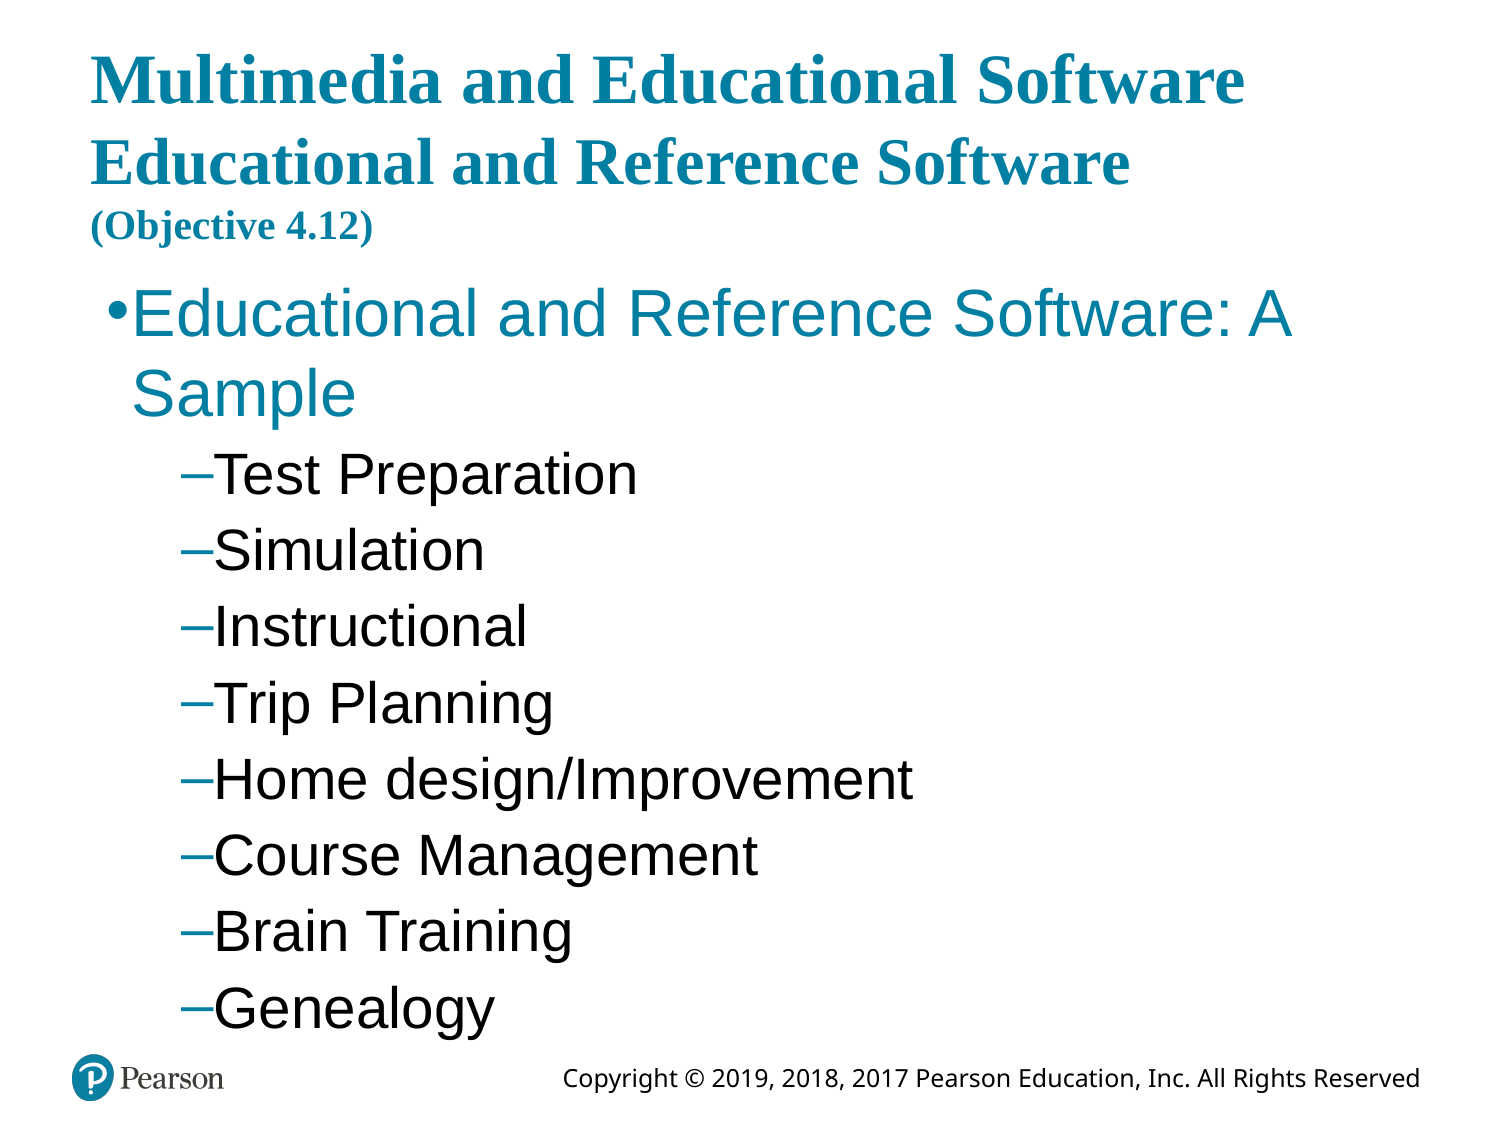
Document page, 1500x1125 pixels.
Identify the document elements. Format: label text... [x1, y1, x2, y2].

picture [72, 1087, 83, 1101]
picture [72, 1054, 88, 1070]
title Multimedia and Educational Software Educational and Reference Software (Objective 4.12) [75, 0, 1450, 262]
picture [80, 1063, 106, 1088]
text_box Educational and Reference Software: A Sample Test Preparation Simulation Instructional Trip Planning Home design/Improvement Course Management Brain Training Genealogy [75, 262, 1475, 1047]
picture [98, 1054, 224, 1101]
